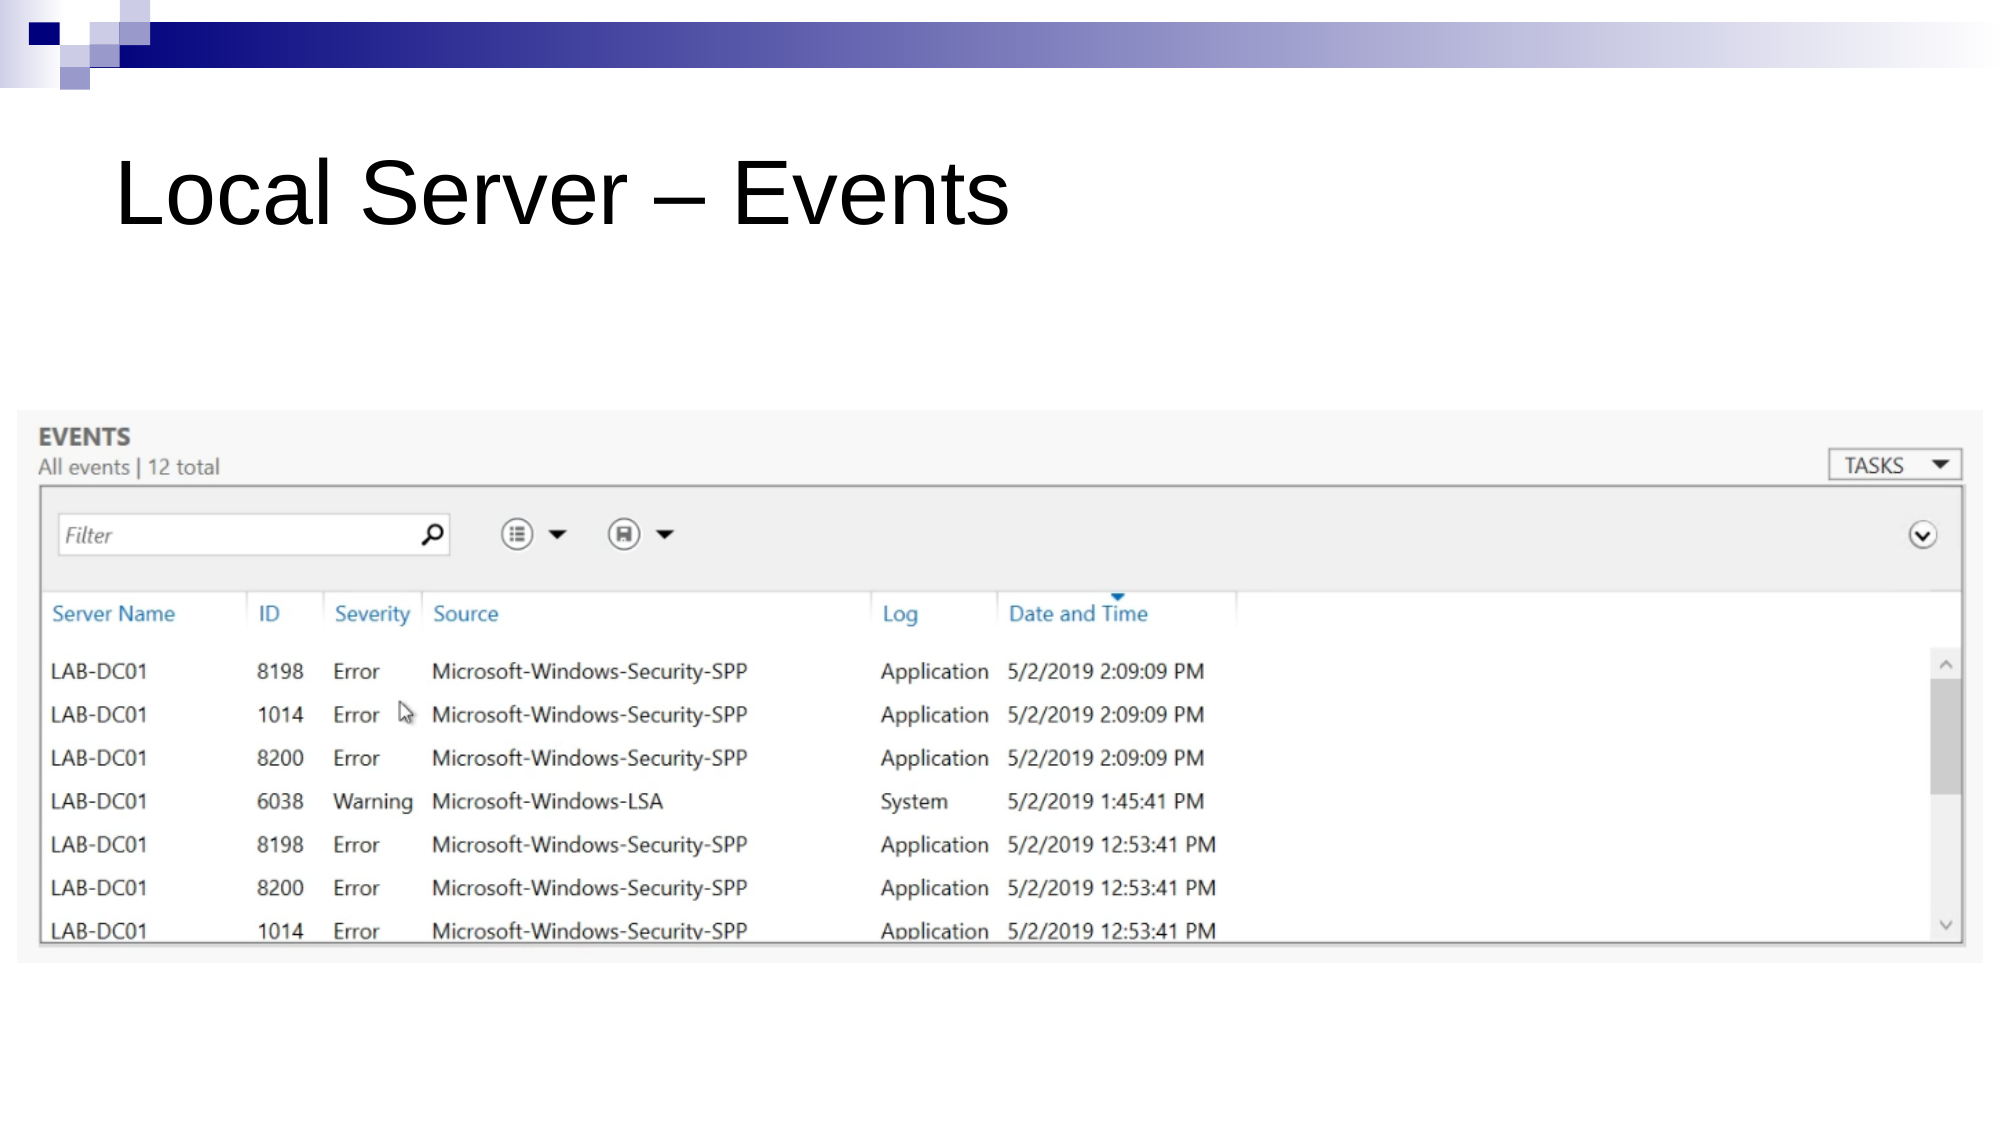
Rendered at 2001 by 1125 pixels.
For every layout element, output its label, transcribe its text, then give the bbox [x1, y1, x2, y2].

title Local Server – Events [99, 75, 1900, 300]
picture [16, 410, 1984, 963]
